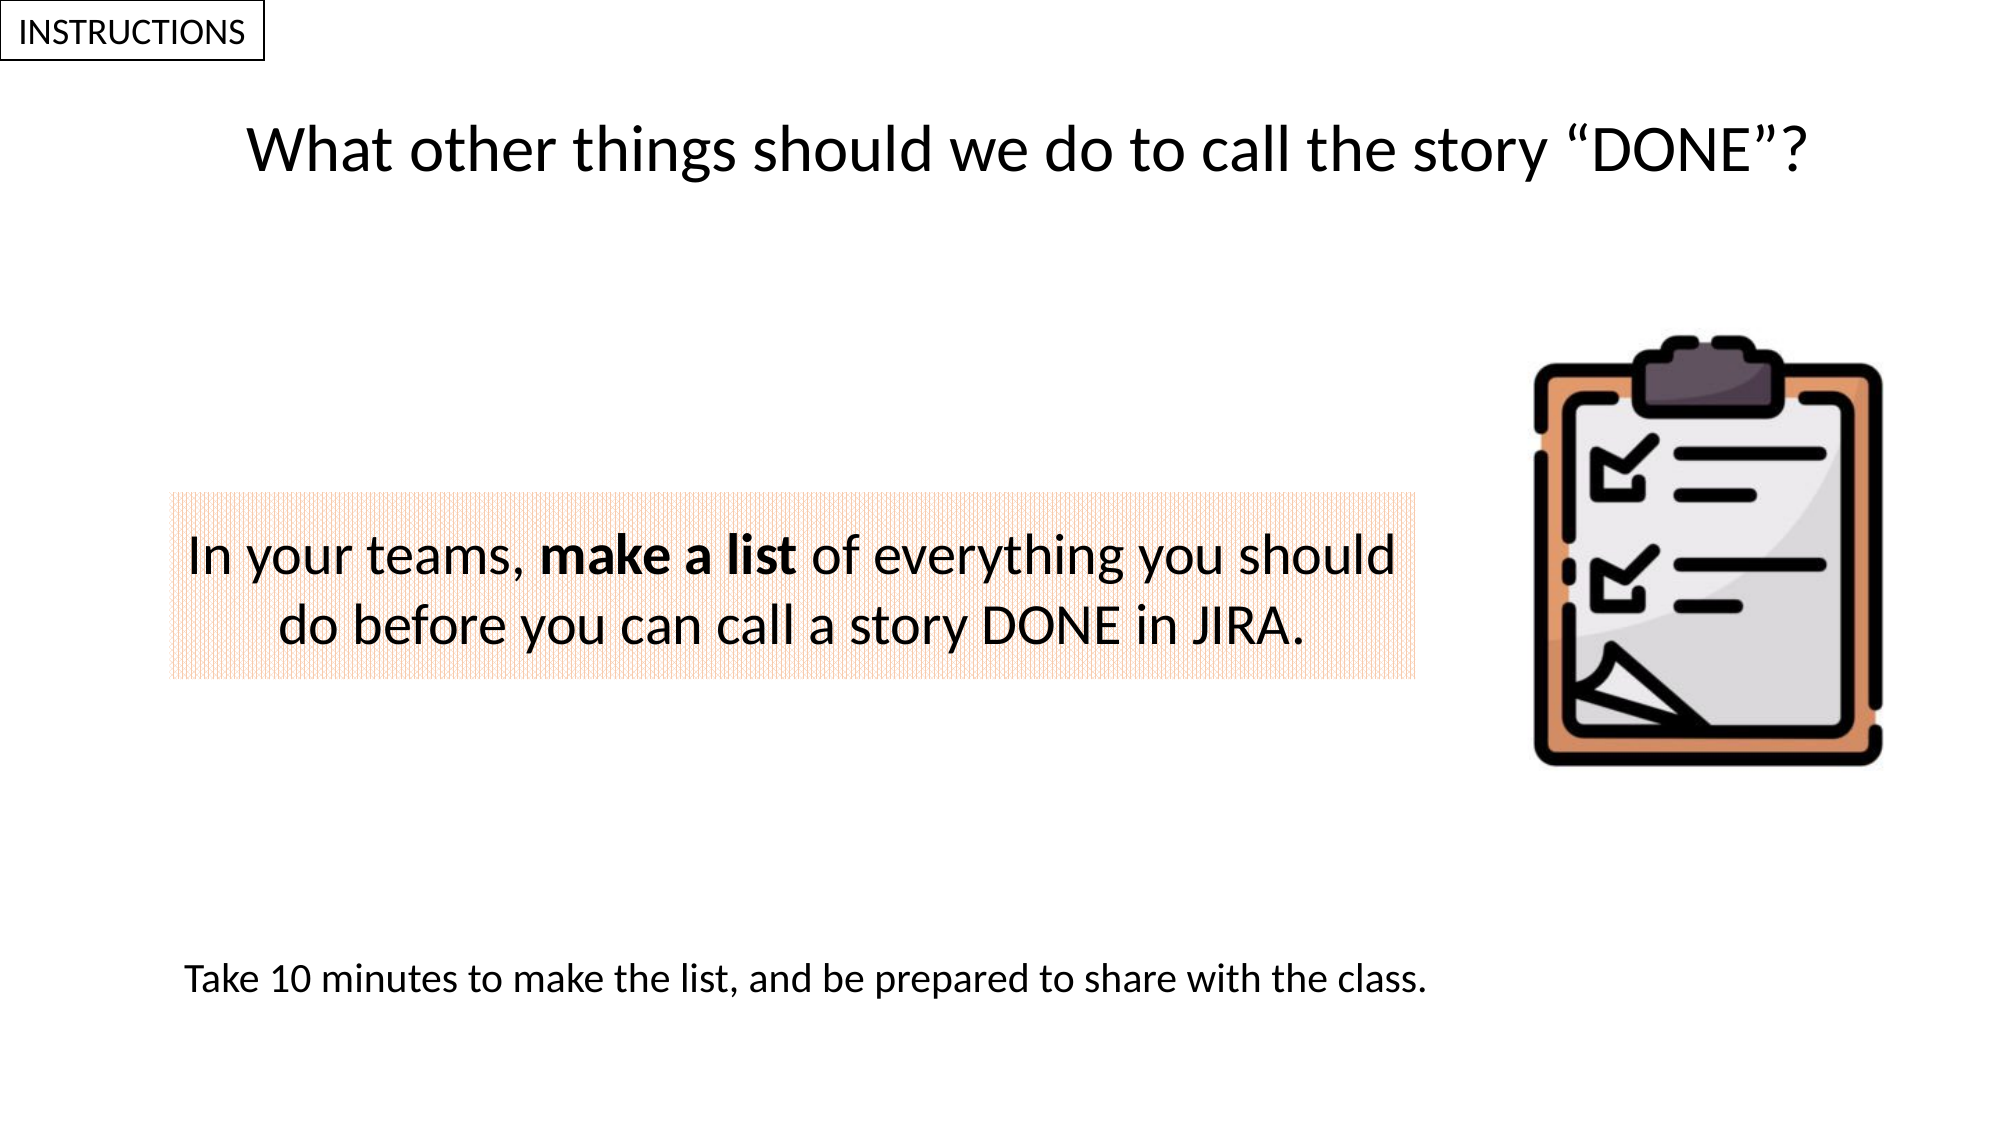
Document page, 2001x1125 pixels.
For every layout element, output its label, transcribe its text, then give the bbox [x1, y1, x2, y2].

picture [1504, 284, 1912, 818]
text_box In your teams, make a list of everything you should do before you can call a story DONE in JIRA. [169, 492, 1416, 680]
text_box Take 10 minutes to make the list, and be prepared to share with the class. [169, 943, 1889, 1008]
text_box INSTRUCTIONS [0, 0, 265, 61]
text_box What other things should we do to call the story “DONE”? [169, 96, 1889, 192]
